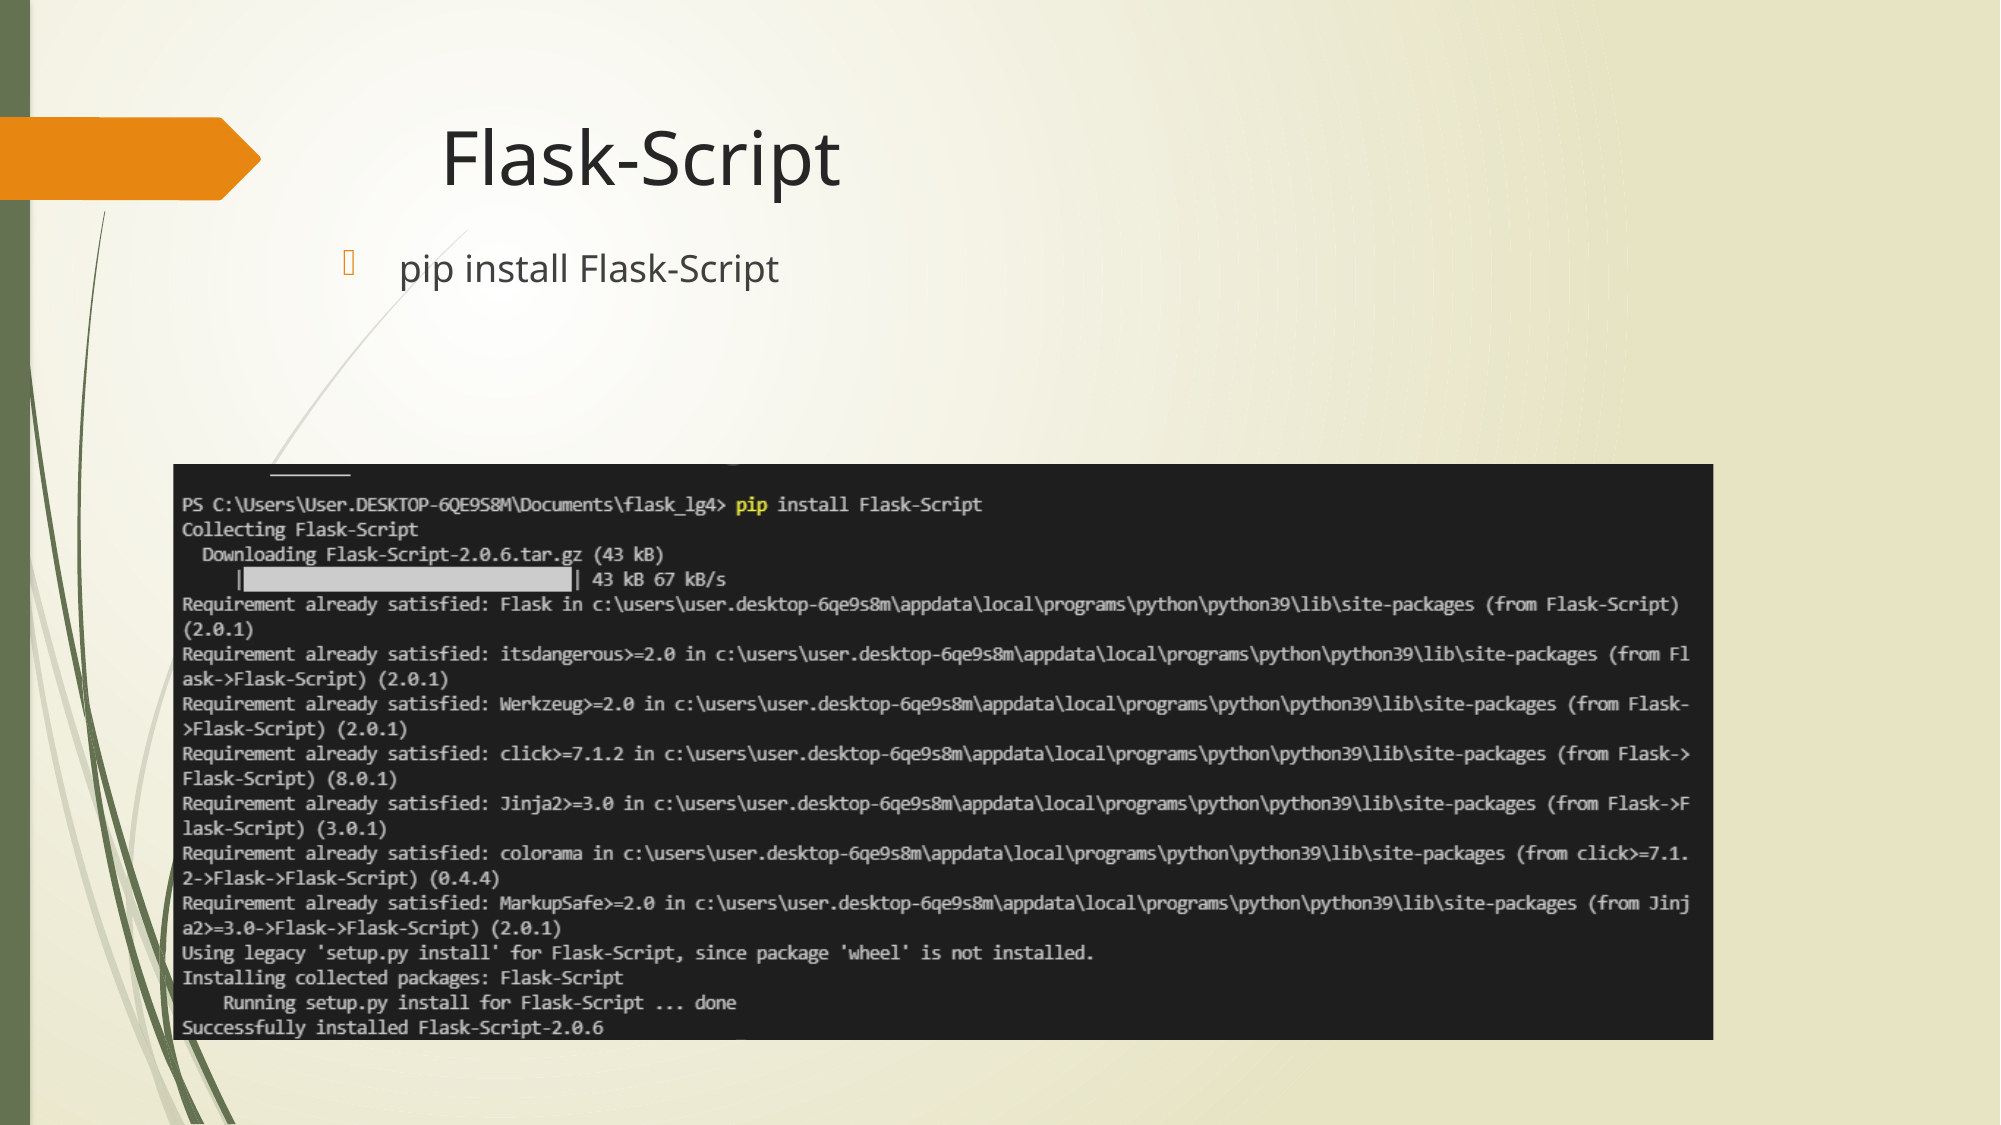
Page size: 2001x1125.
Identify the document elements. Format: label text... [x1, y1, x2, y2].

list pip install Flask-Script [327, 236, 1791, 857]
picture [172, 464, 1714, 1040]
title Flask-Script [425, 102, 1888, 313]
